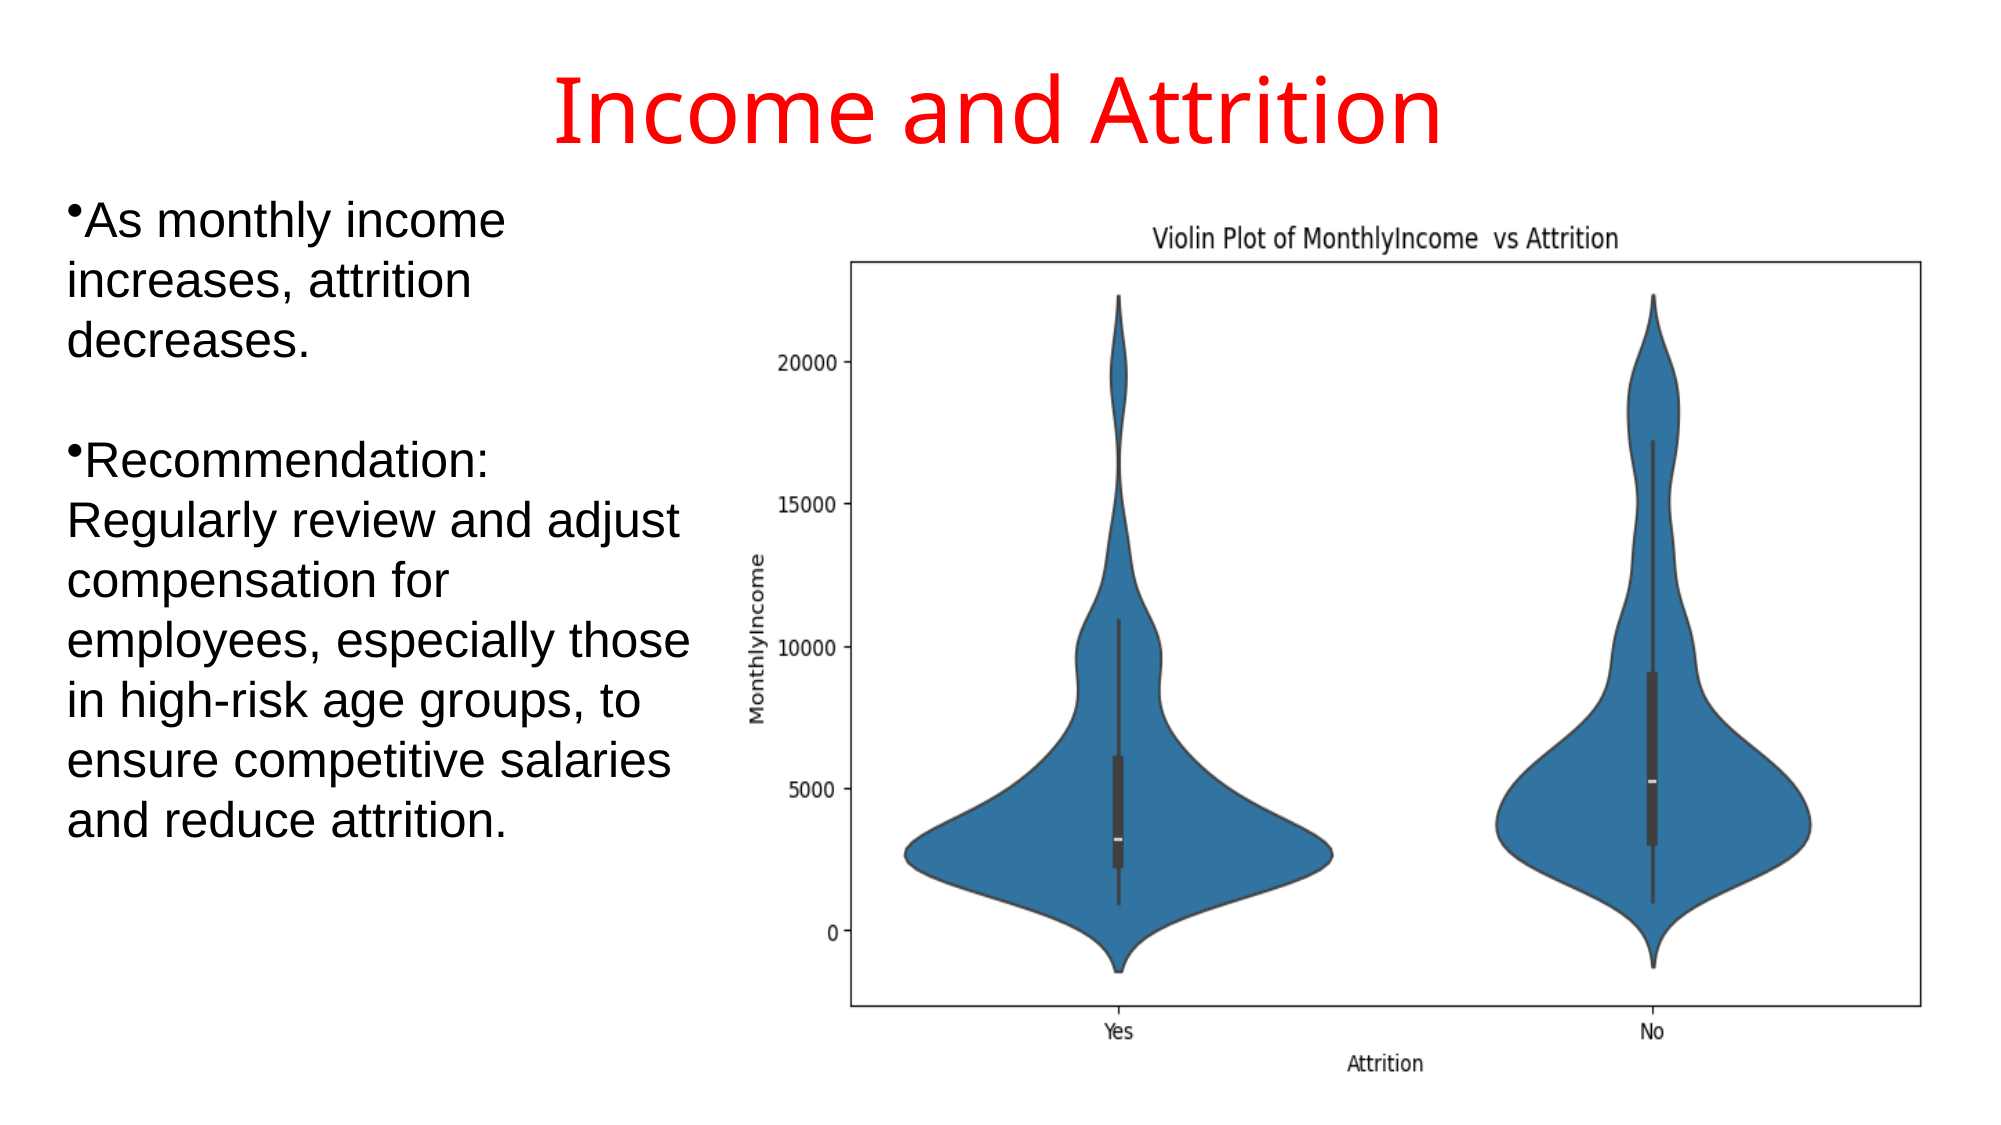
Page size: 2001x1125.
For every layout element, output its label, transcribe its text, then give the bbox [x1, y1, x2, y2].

list As monthly income increases, attrition decreases. Recommendation: Regularly review and adjust compensation for employees, especially those in high-risk age groups, to ensure competitive salaries and reduce attrition. [66, 187, 697, 893]
title Income and Attrition [137, 59, 1863, 278]
picture [736, 210, 1934, 1091]
